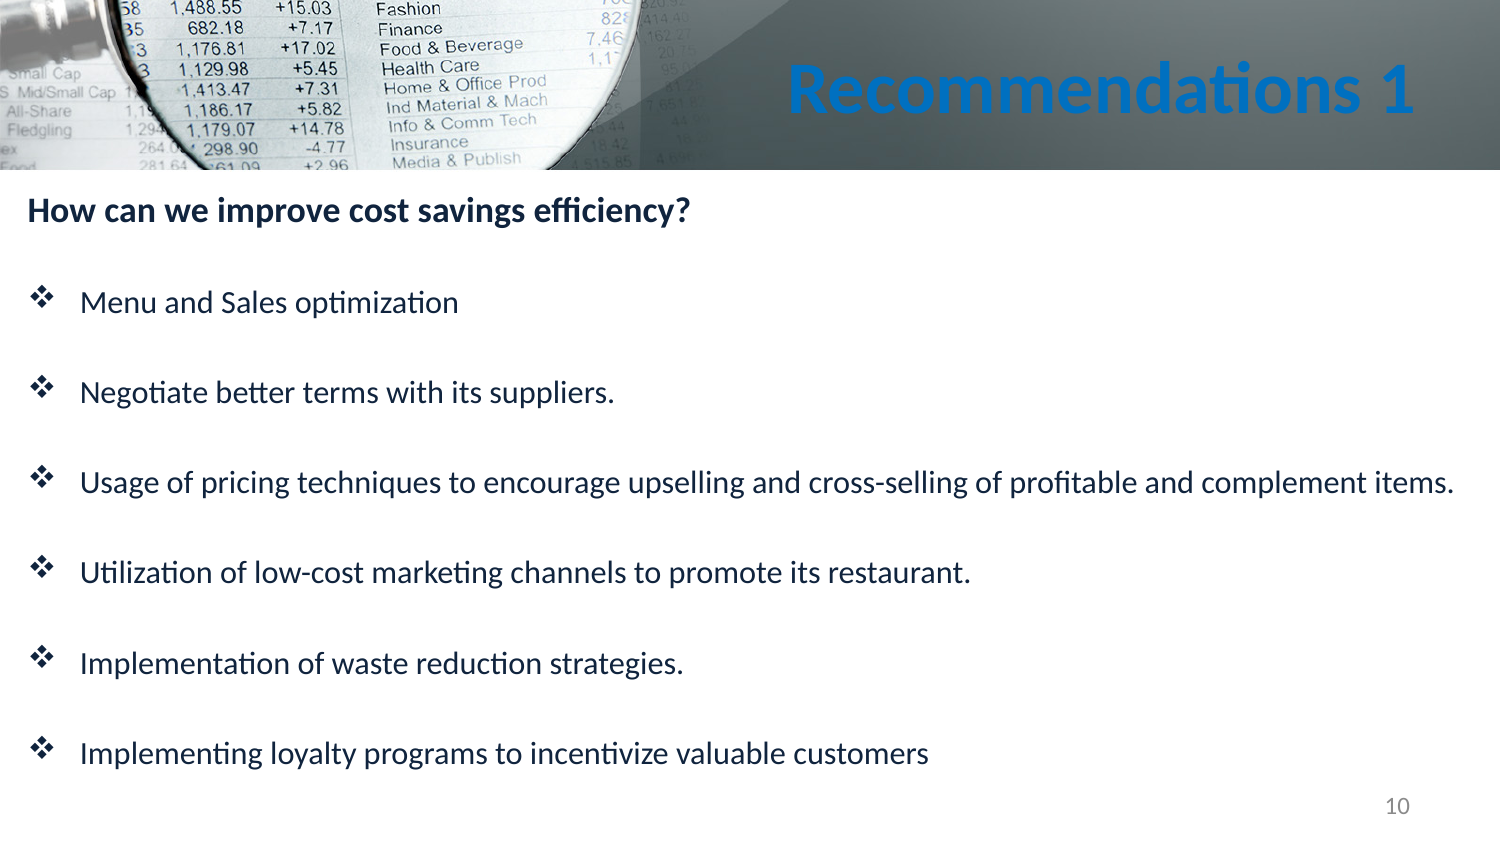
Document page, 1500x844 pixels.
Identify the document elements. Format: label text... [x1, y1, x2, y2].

list How can we improve cost savings efficiency? Menu and Sales optimization Negotiate better terms with its suppliers. Usage of pricing techniques to encourage upselling and cross-selling of profitable and complement items. Utilization of low-cost marketing channels to promote its restaurant. Implementation of waste reduction strategies. Implementing loyalty programs to incentivize valuable customers [12, 178, 1479, 813]
slide_number 10 [1074, 782, 1425, 827]
title Recommendations 1 [593, 31, 1433, 136]
picture [0, 0, 1500, 844]
